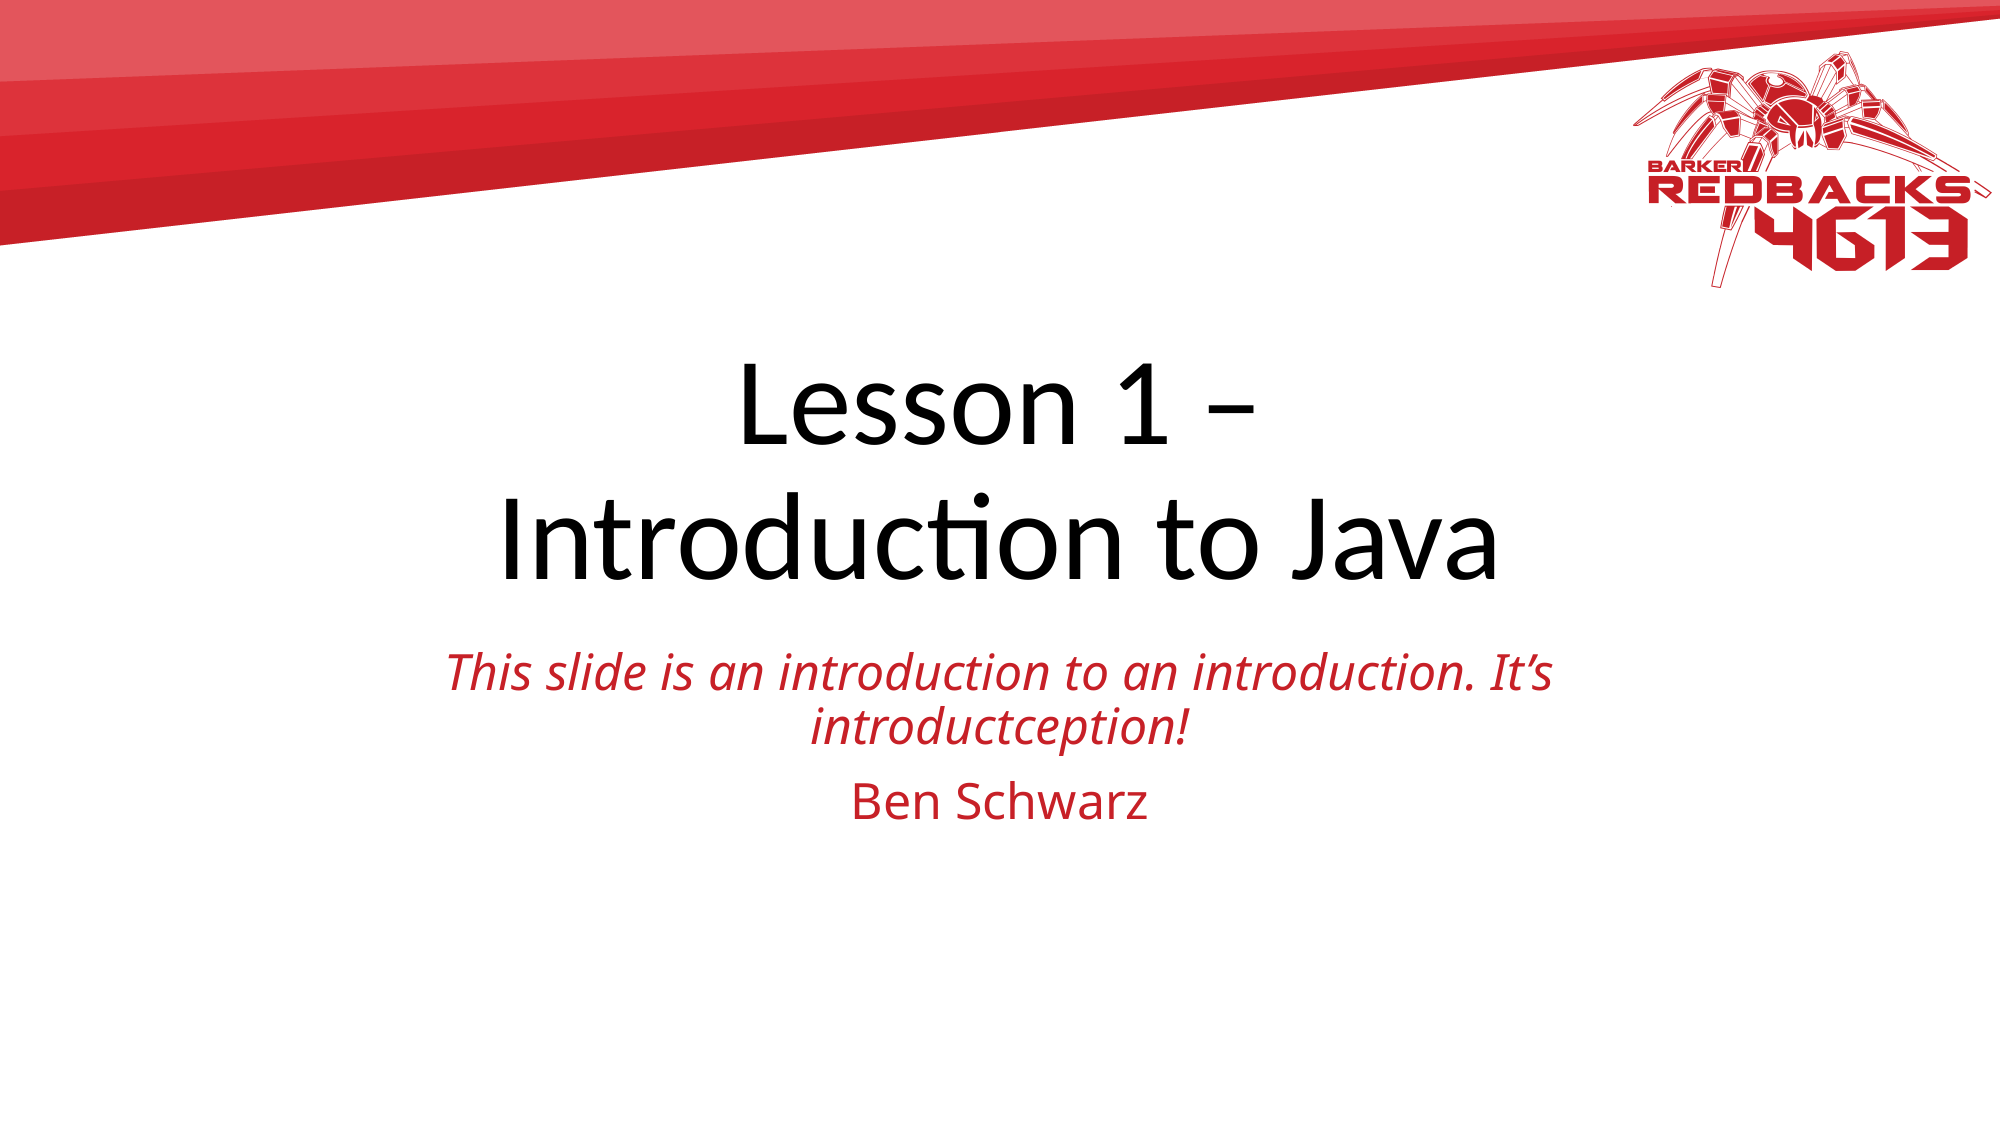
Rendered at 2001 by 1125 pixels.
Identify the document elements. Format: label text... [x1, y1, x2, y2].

picture [0, 0, 2000, 288]
subtitle This slide is an introduction to an introduction. It’s introductception! Ben Schwarz [249, 639, 1750, 912]
title Lesson 1 – Introduction to Java [456, 222, 1544, 614]
